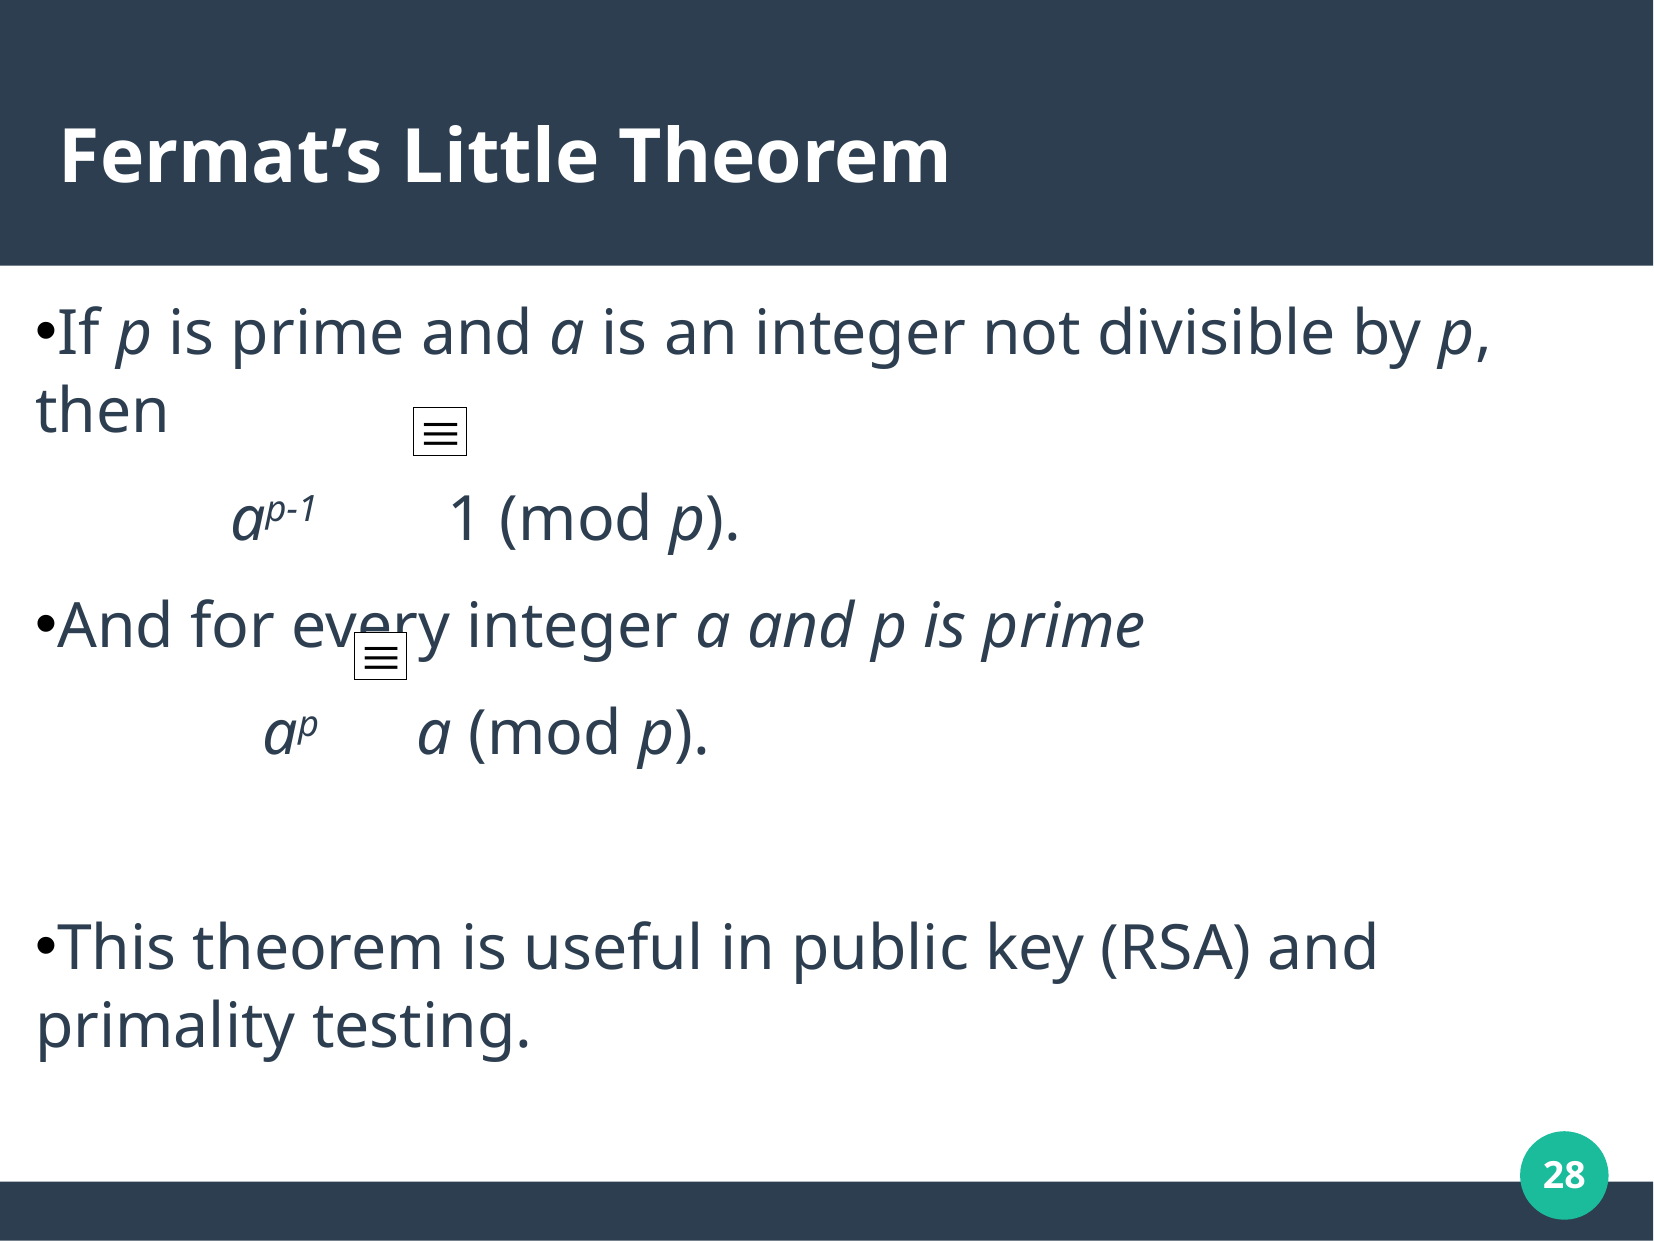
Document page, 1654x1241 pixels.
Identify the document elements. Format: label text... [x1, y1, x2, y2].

title Fermat’s Little Theorem [58, 41, 1464, 260]
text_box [413, 407, 467, 456]
slide_number ‹#› [1505, 1116, 1624, 1235]
list If p is prime and a is an integer not divisible by p, then ap-1 1 (mod p). And for every integer a and p is prime ap a (mod p). This theorem is useful in public key (RSA) and primality testing. [35, 289, 1618, 1103]
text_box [353, 631, 407, 680]
